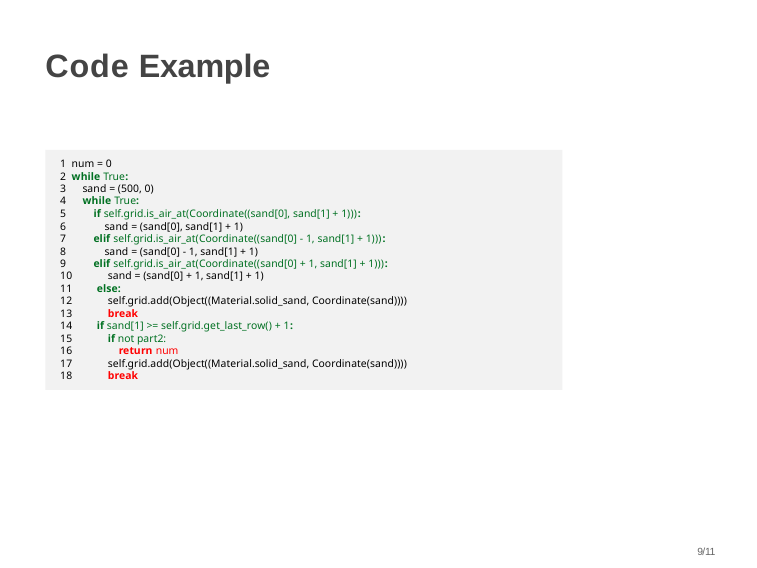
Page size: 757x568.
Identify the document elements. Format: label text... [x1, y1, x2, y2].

text_box 1 num = 0 2 while True: 3 sand = (500, 0) 4 while True: 5 if self.grid.is_air_at(Coordinate((sand[0], sand[1] + 1))): 6 sand = (sand[0], sand[1] + 1) 7 elif self.grid.is_air_at(Coordinate((sand[0] - 1, sand[1] + 1))): 8 sand = (sand[0] - 1, sand[1] + 1) 9 elif self.grid.is_air_at(Coordinate((sand[0] + 1, sand[1] + 1))): 10 sand = (sand[0] + 1, sand[1] + 1) 11 else: 12 self.grid.add(Object((Material.solid_sand, Coordinate(sand)))) 13 break 14 if sand[1] >= self.grid.get_last_row() + 1: 15 if not part2: 16 return num 17 self.grid.add(Object((Material.solid_sand, Coordinate(sand)))) 18 break [45, 149, 563, 390]
text_box 9/11 [695, 544, 720, 558]
title Code Example [43, 43, 462, 141]
